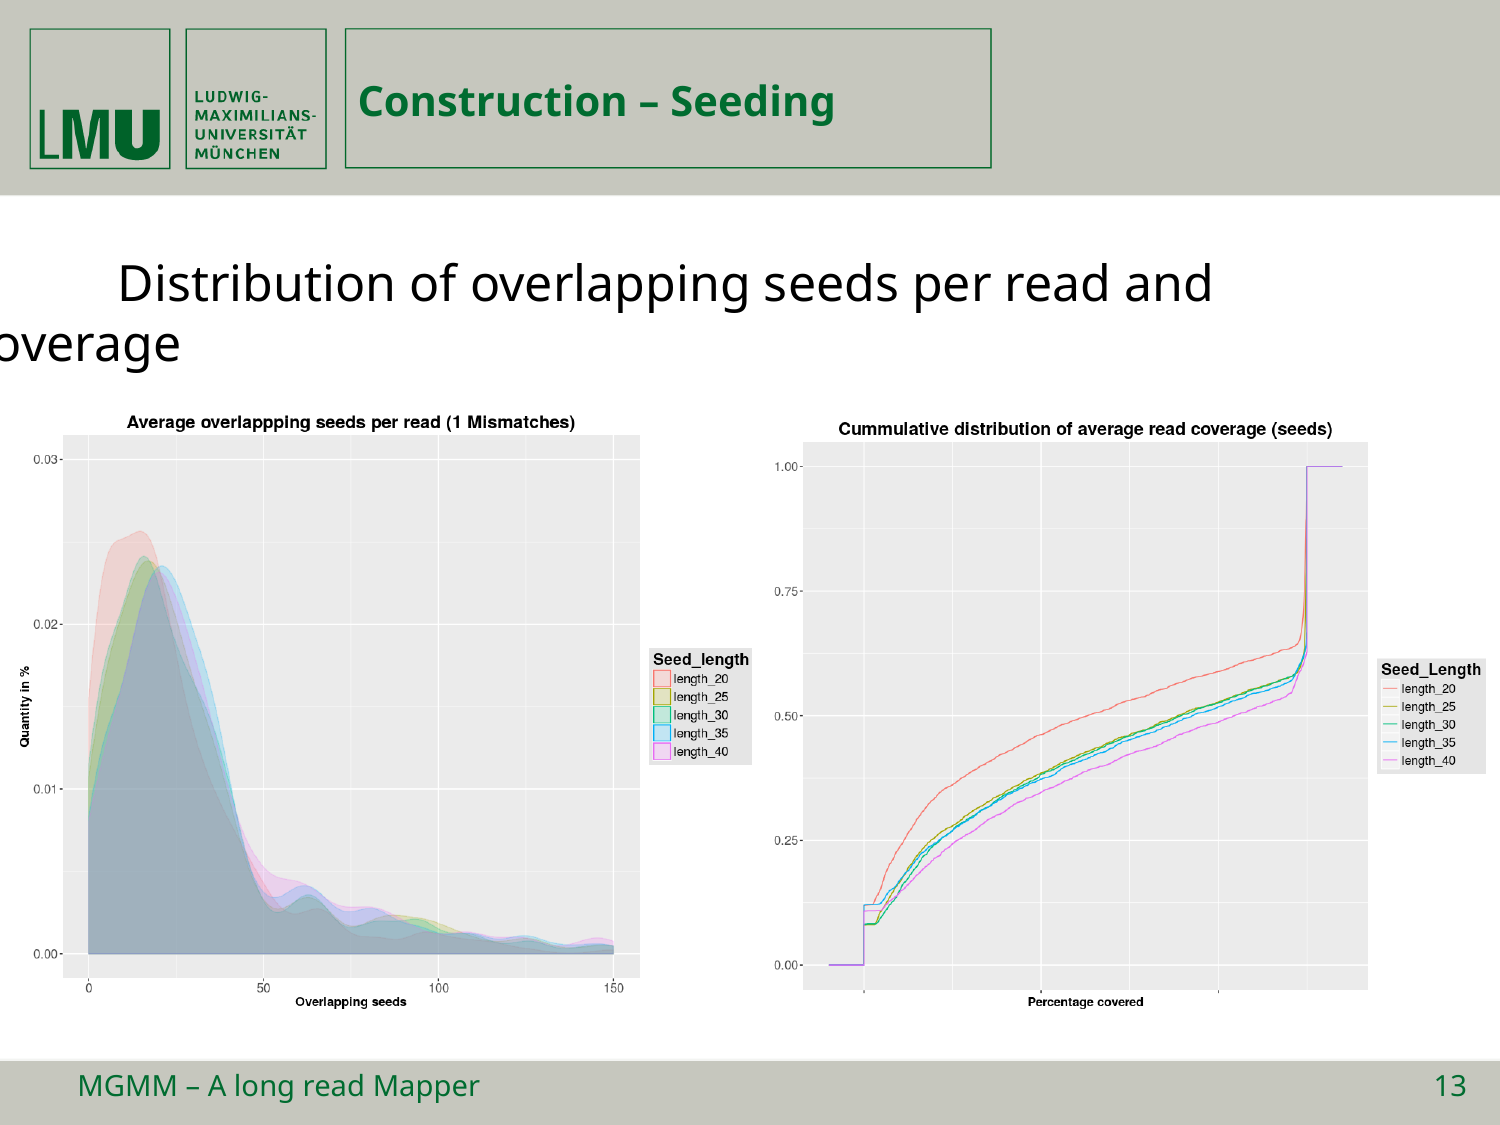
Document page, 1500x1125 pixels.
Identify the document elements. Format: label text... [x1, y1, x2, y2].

title Construction – Seeding [342, 57, 990, 133]
picture [0, 1059, 1500, 1125]
picture [11, 409, 1500, 1015]
slide_number 13 [1352, 1059, 1483, 1108]
footer MGMM – A long read Mapper [62, 1059, 1332, 1108]
list Distribution of overlapping seeds per read and coverage [0, 243, 1426, 333]
picture [0, 0, 1500, 196]
